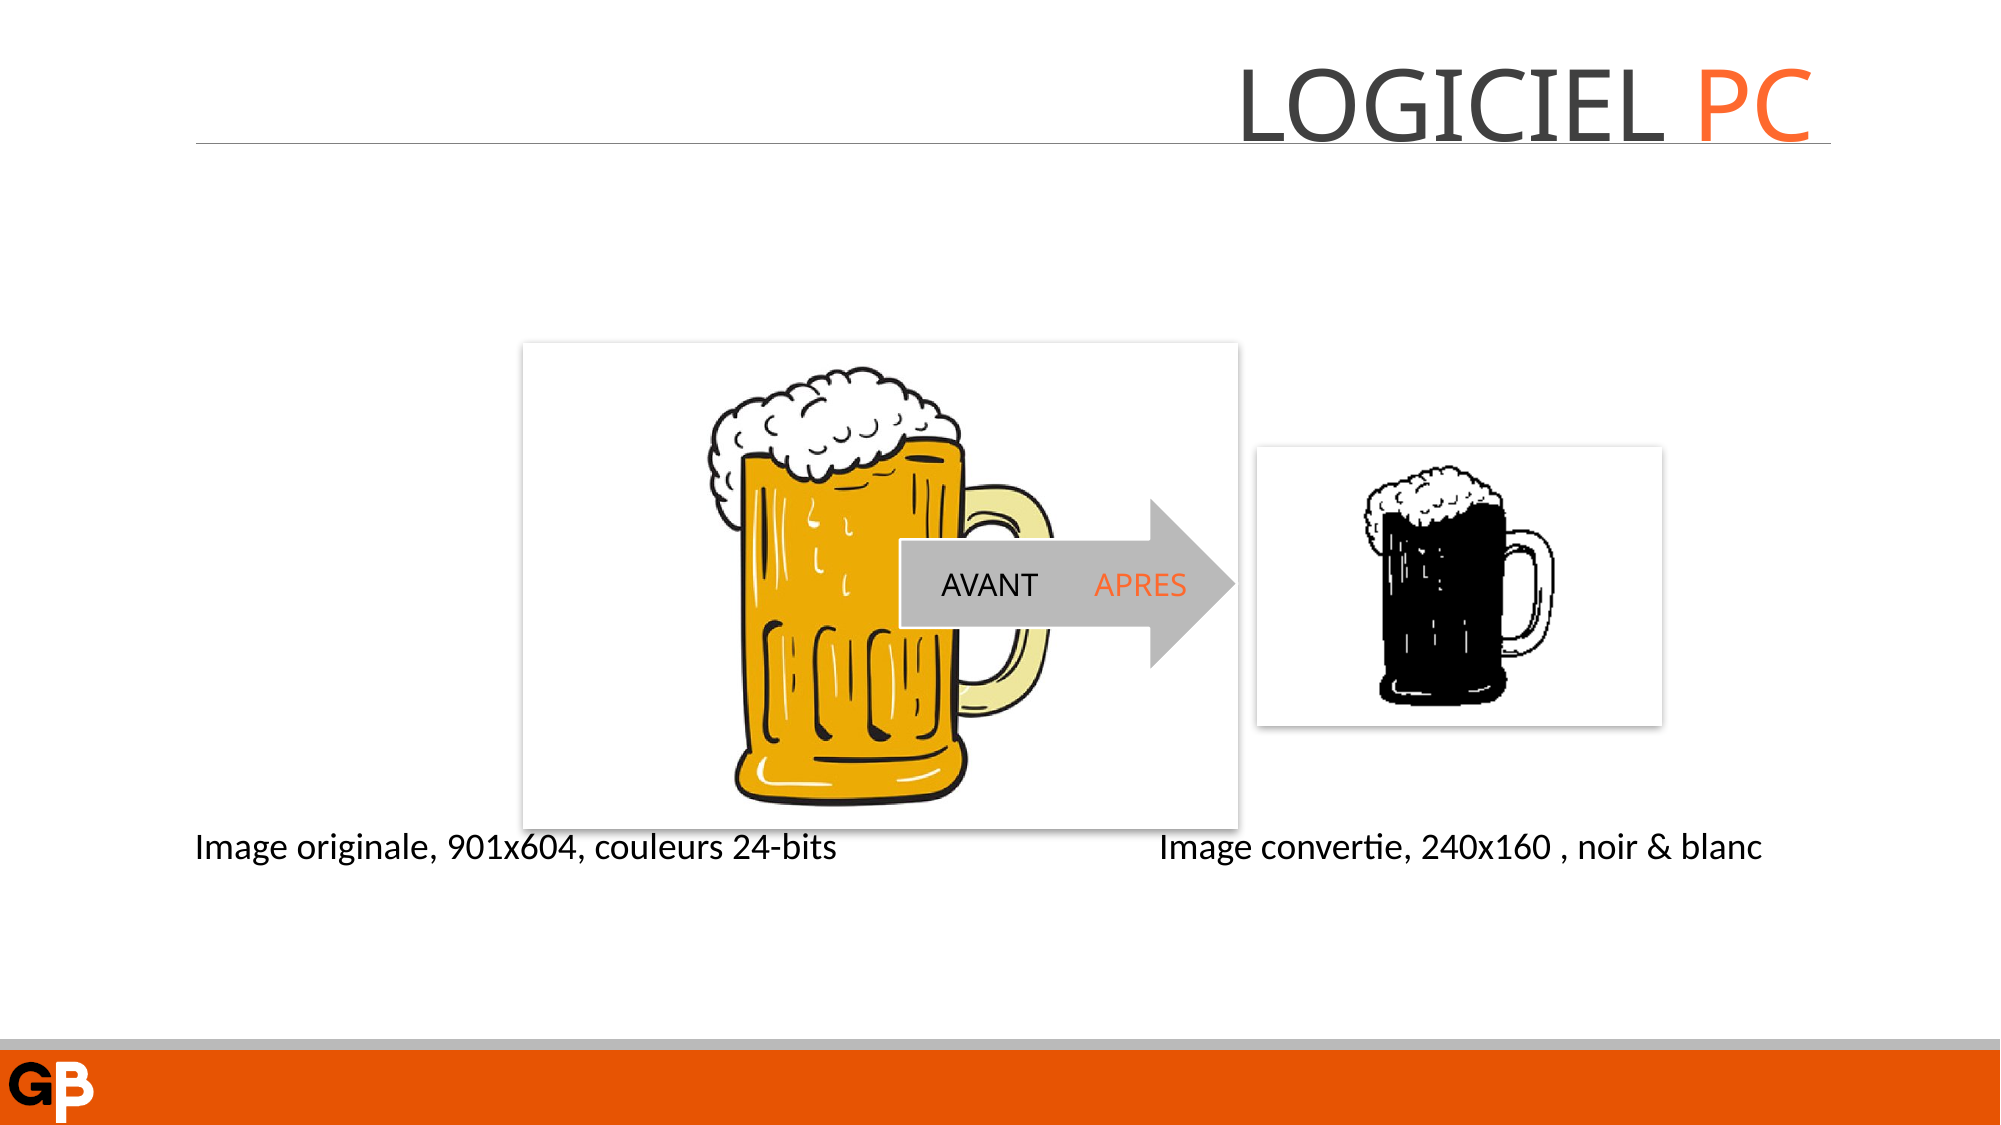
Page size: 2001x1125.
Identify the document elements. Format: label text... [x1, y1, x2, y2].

picture [6, 1059, 99, 1125]
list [537, 356, 1224, 816]
picture [1271, 460, 1648, 712]
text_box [899, 494, 1239, 678]
text_box Image originale, 901x604, couleurs 24-bits [179, 814, 866, 875]
text_box Image convertie, 240x160 , noir & blanc [1144, 814, 1830, 875]
title LOGICIEL PC [180, 47, 1830, 170]
